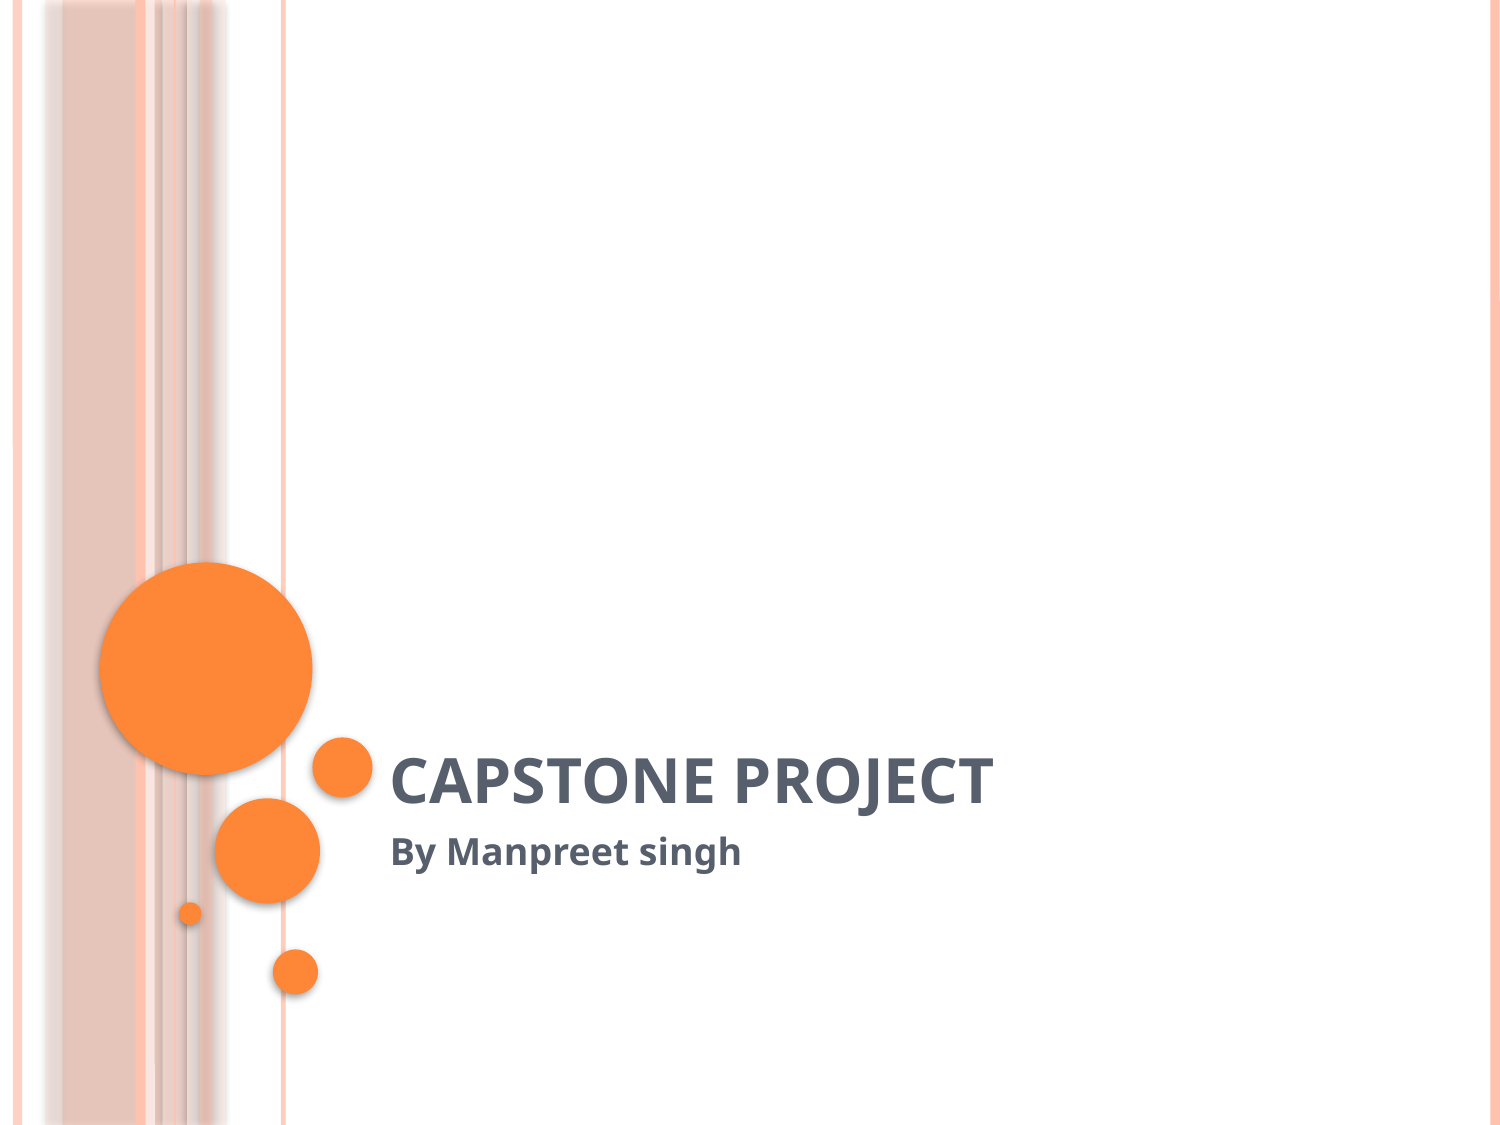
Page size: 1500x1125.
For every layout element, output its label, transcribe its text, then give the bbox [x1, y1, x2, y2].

subtitle By Manpreet singh [375, 820, 1388, 1046]
title Capstone project [375, 512, 1388, 820]
